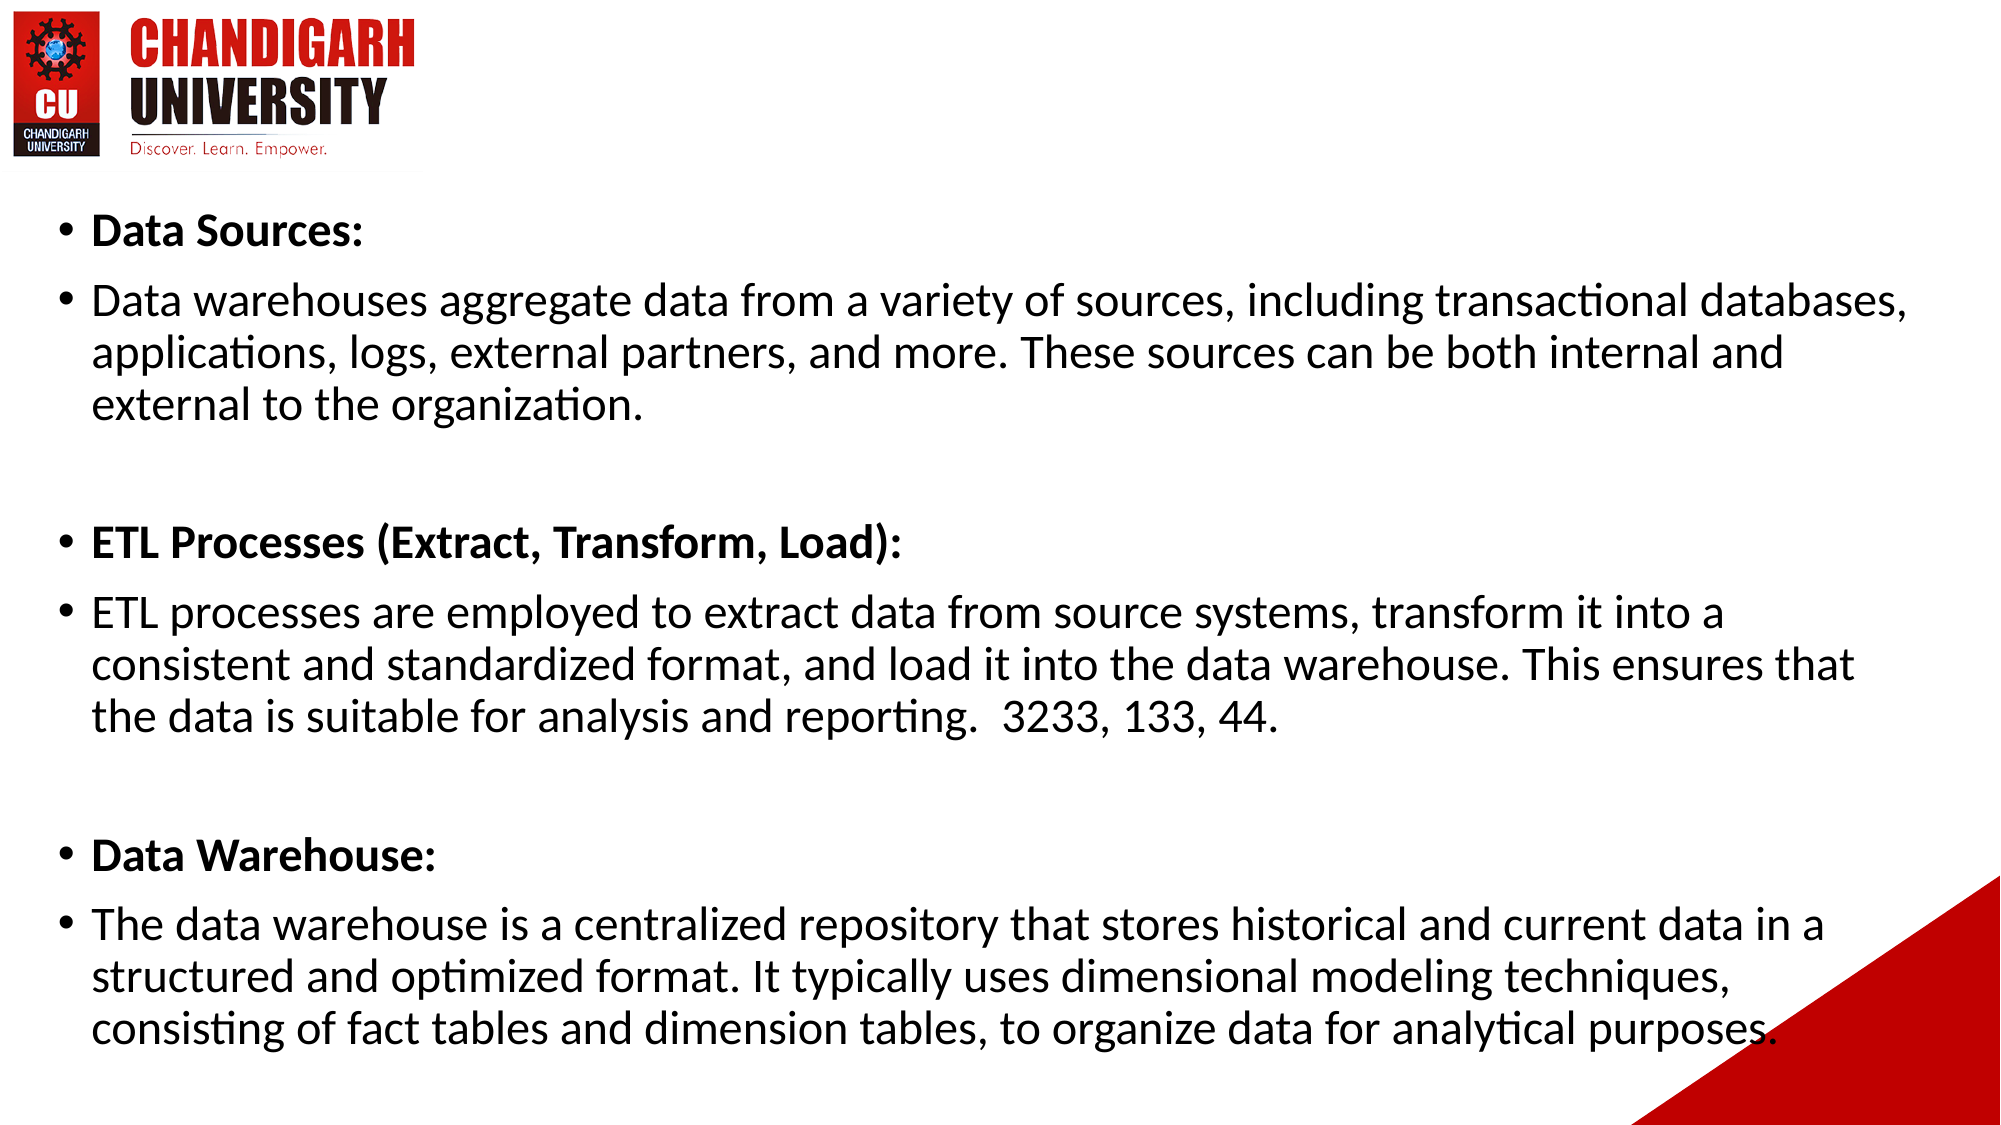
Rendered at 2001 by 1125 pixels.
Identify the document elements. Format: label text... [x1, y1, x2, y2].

picture [1, 3, 423, 172]
list Data Sources: Data warehouses aggregate data from a variety of sources, including transactional databases, applications, logs, external partners, and more. These sources can be both internal and external to the organization. ETL Processes (Extract, Transform, Load): ETL processes are employed to extract data from source systems, transform it into a consistent and standardized format, and load it into the data warehouse. This ensures that the data is suitable for analysis and reporting. 3233, 133, 44. Data Warehouse: The data warehouse is a centralized repository that stores historical and current data in a structured and optimized format. It typically uses dimensional modeling techniques, consisting of fact tables and dimension tables, to organize data for analytical purposes. [42, 197, 1941, 1069]
text_box [1629, 874, 2000, 1125]
